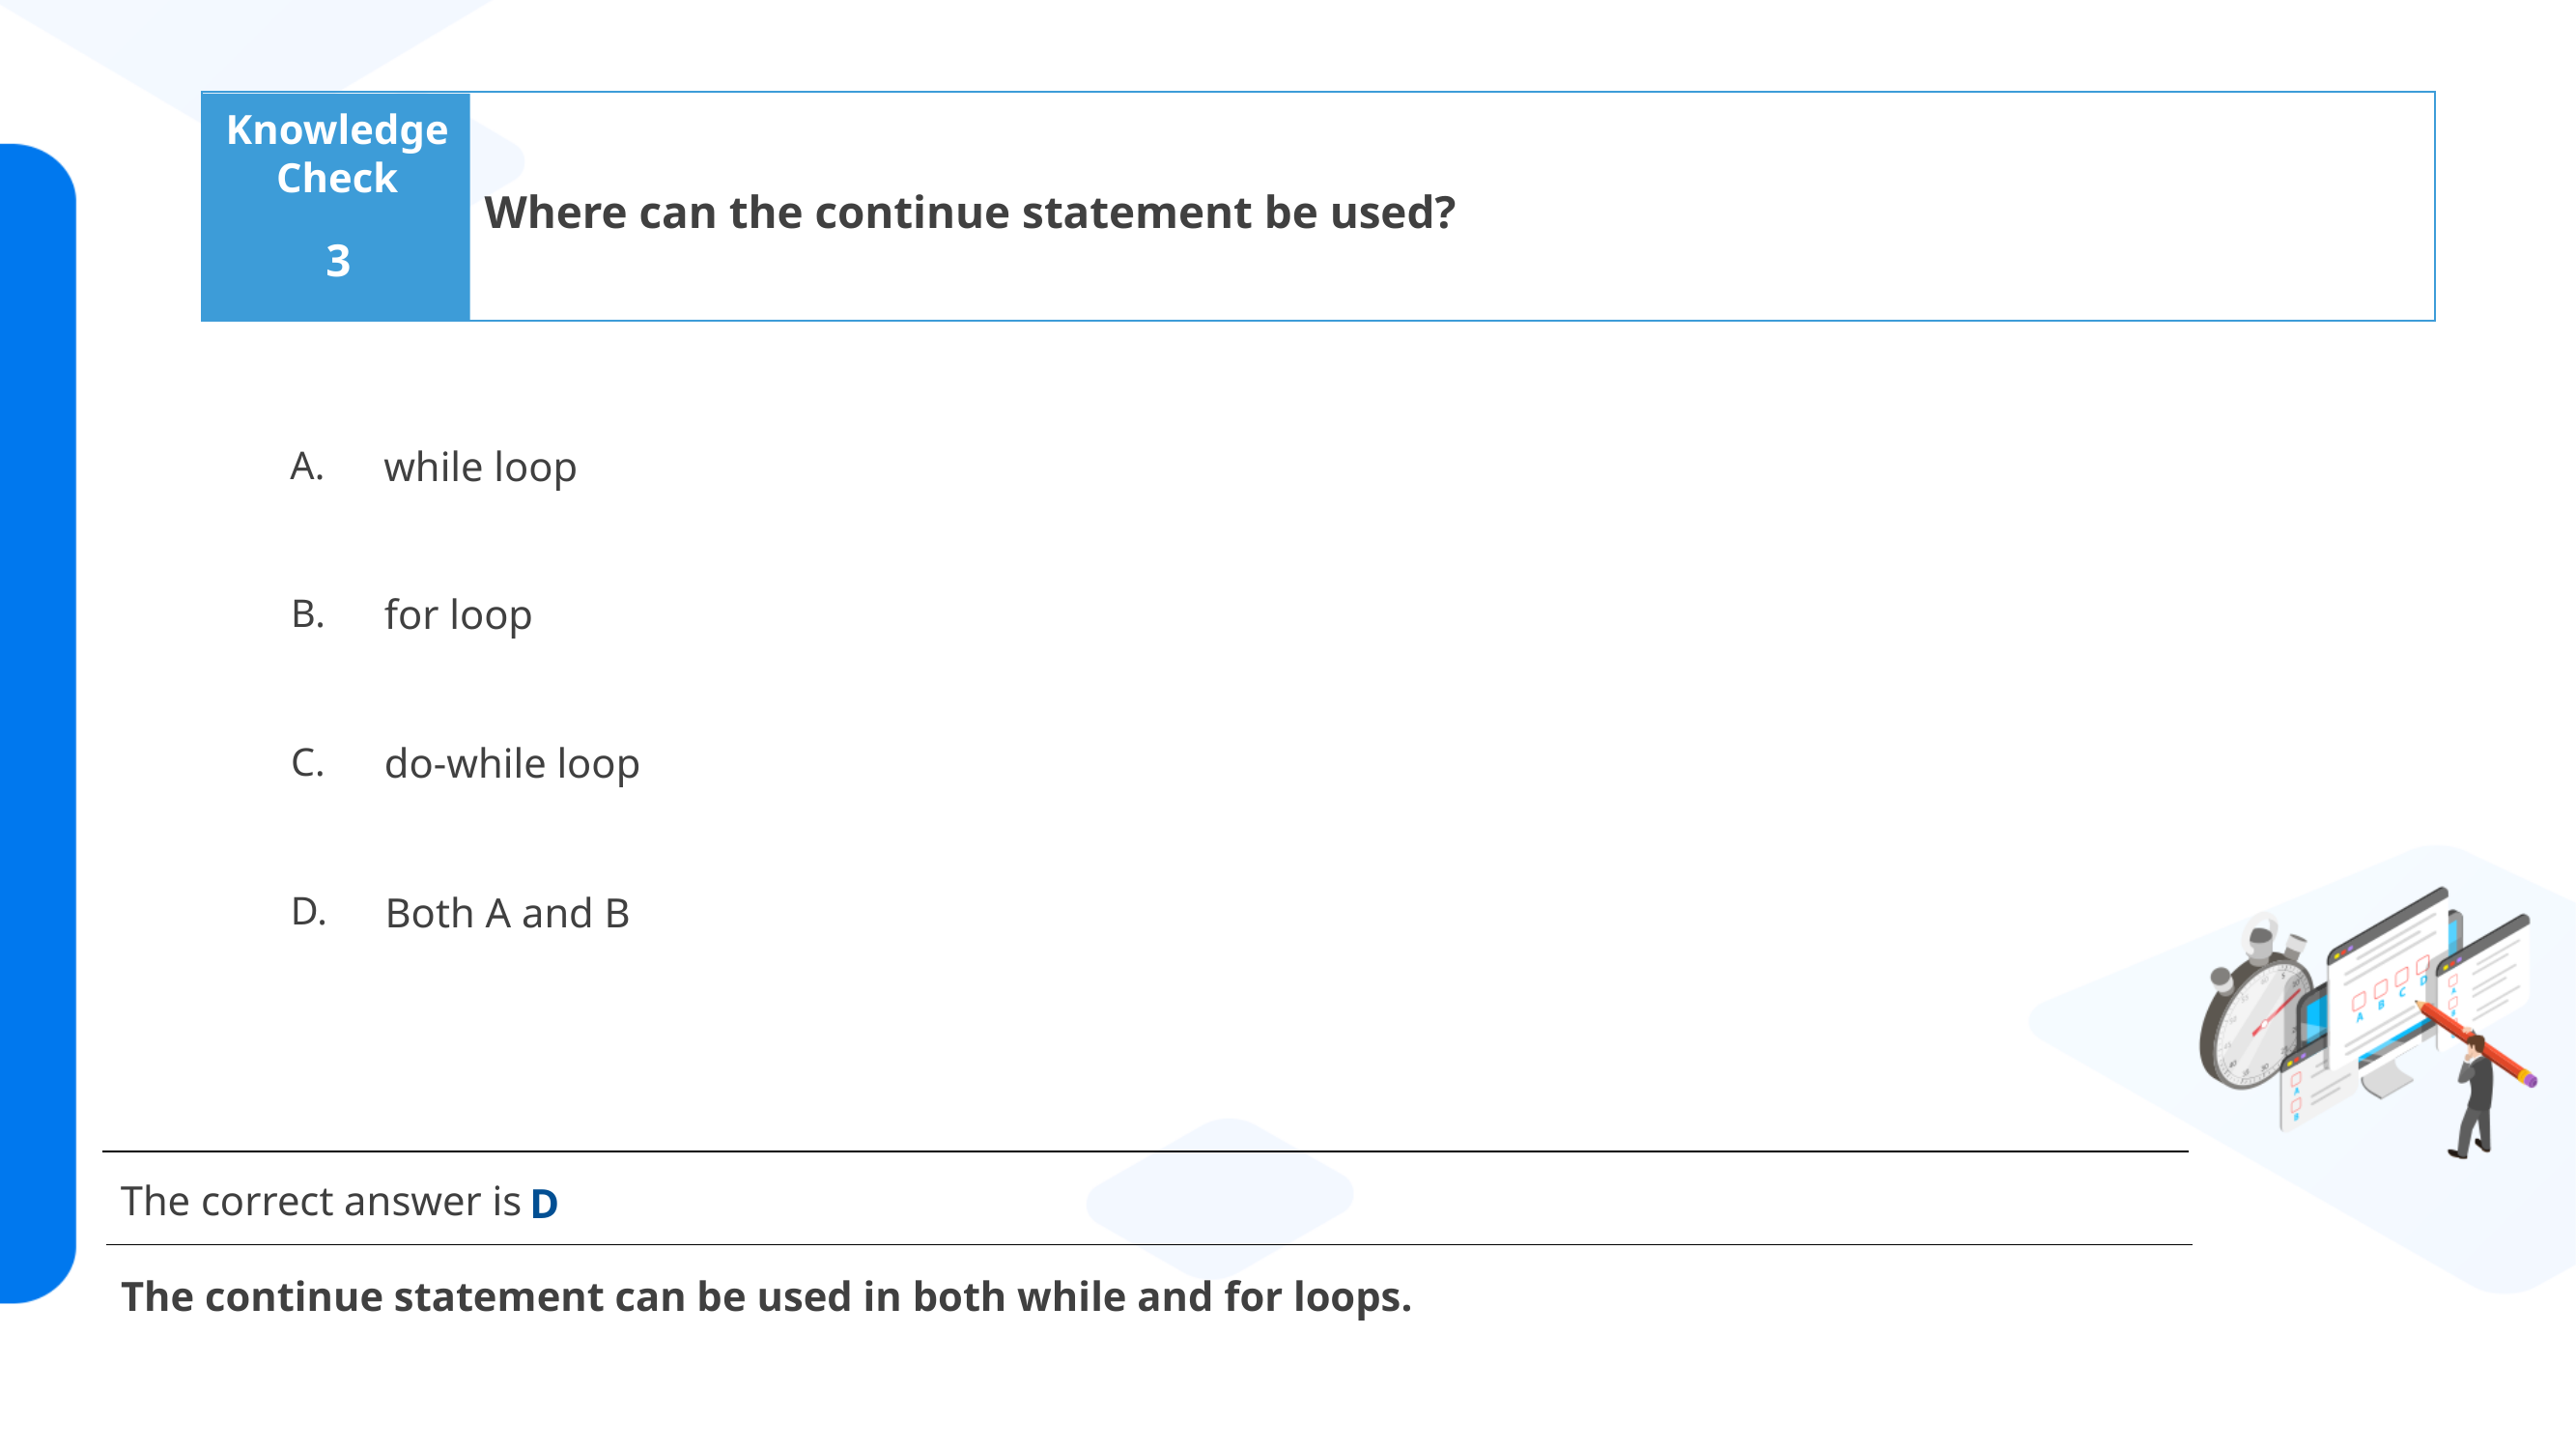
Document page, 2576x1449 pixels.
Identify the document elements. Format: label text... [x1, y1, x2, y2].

list while loop [369, 427, 2152, 560]
list D [515, 1152, 1915, 1246]
list 3 [247, 189, 430, 321]
list for loop [369, 575, 2153, 708]
picture [0, 0, 2576, 1449]
list do-while loop [369, 724, 2153, 857]
list Both A and B [370, 873, 2154, 1007]
list The continue statement can be used in both while and for loops. [105, 1257, 2182, 1417]
list Where can the continue statement be used? [469, 93, 2437, 322]
